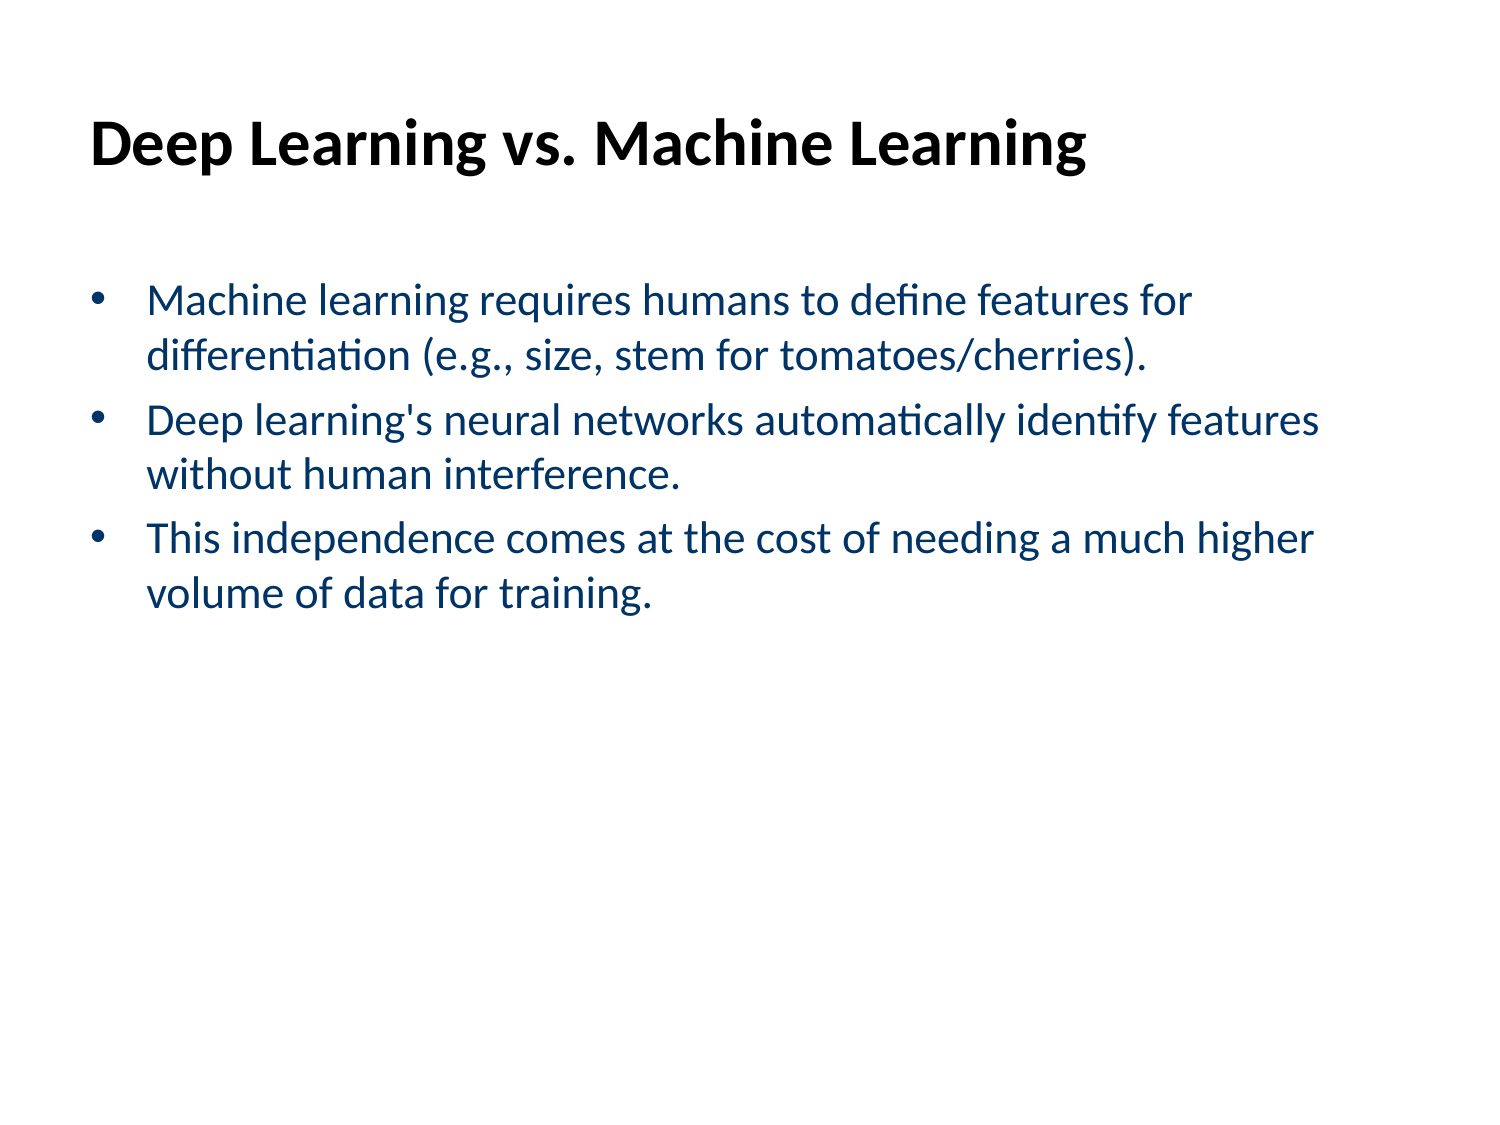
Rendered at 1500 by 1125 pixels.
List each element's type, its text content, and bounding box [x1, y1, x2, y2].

title Deep Learning vs. Machine Learning [75, 45, 1425, 233]
list Machine learning requires humans to define features for differentiation (e.g., size, stem for tomatoes/cherries). Deep learning's neural networks automatically identify features without human interference. This independence comes at the cost of needing a much higher volume of data for training. [75, 262, 1425, 1005]
